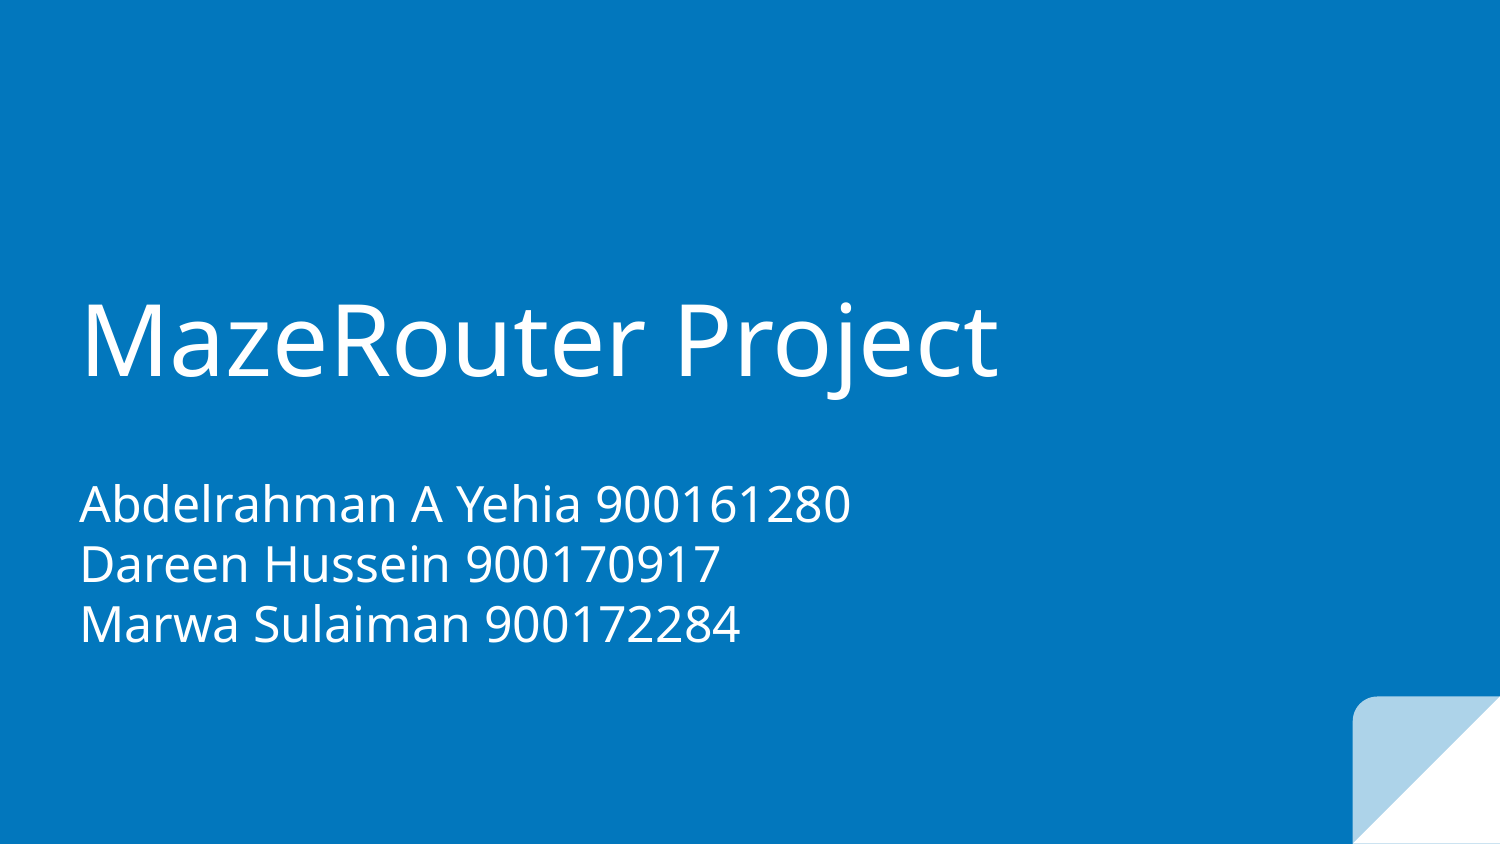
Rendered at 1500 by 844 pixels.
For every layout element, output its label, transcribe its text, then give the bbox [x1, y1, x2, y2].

subtitle Abdelrahman A Yehia 900161280 Dareen Hussein 900170917 Marwa Sulaiman 900172284 [64, 457, 1413, 529]
title MazeRouter Project [64, 258, 1413, 412]
